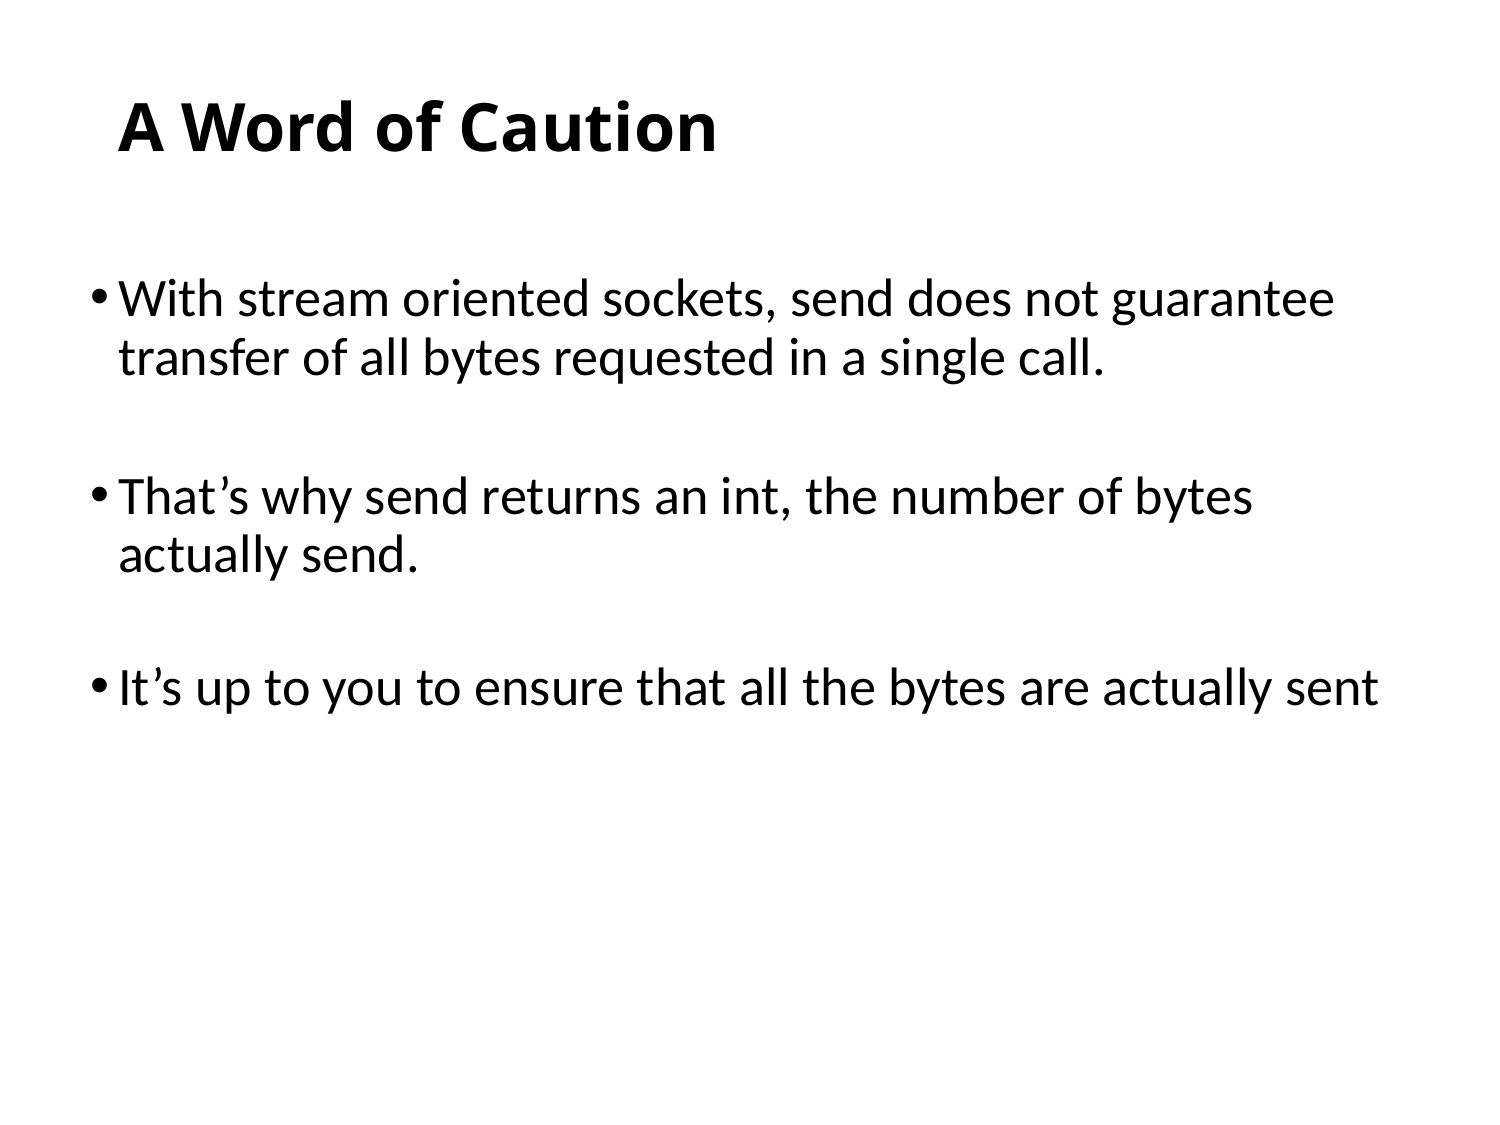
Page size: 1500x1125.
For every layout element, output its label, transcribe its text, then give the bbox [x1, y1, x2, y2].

title A Word of Caution [103, 59, 1397, 200]
list With stream oriented sockets, send does not guarantee transfer of all bytes requested in a single call. That’s why send returns an int, the number of bytes actually send. It’s up to you to ensure that all the bytes are actually sent [75, 262, 1425, 1006]
